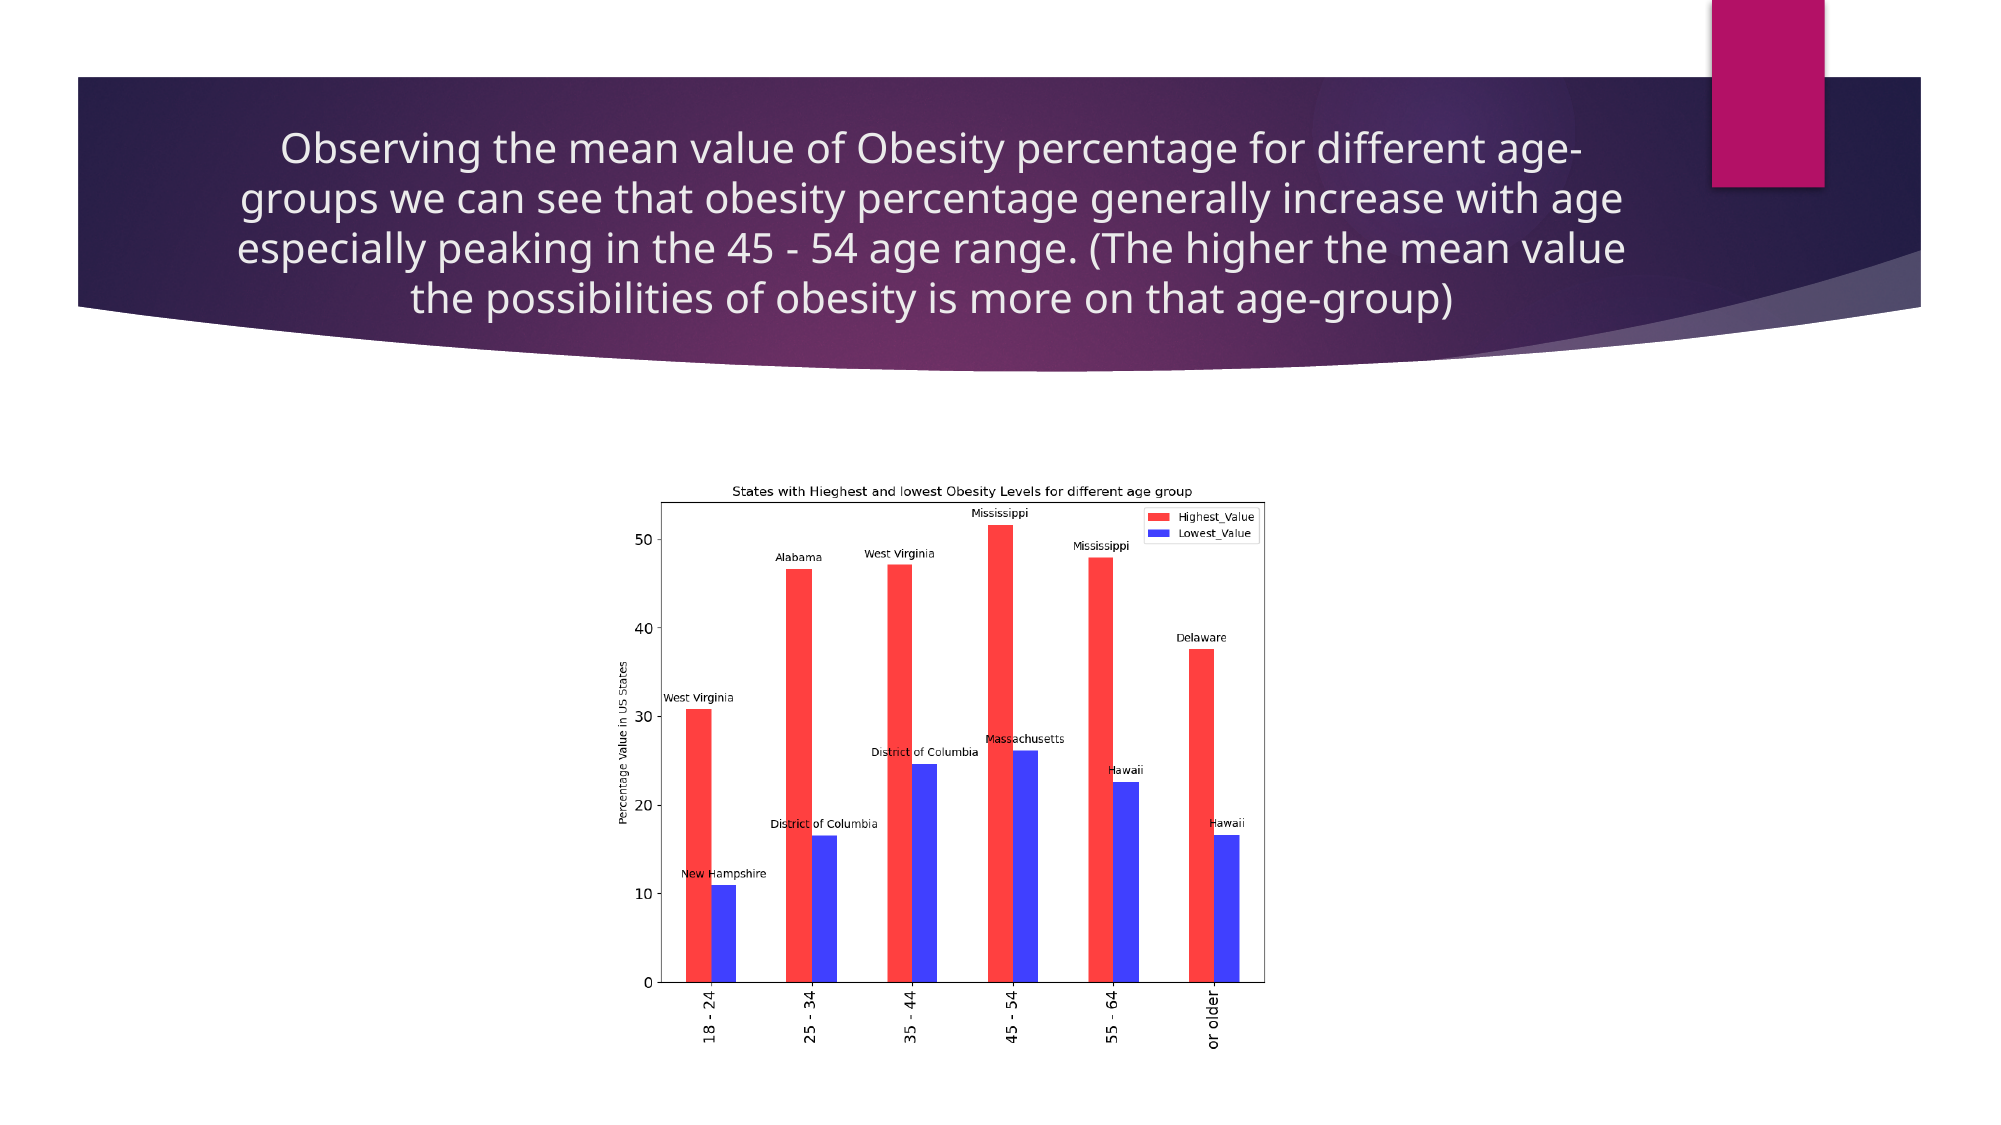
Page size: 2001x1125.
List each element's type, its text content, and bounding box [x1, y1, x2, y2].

title Observing the mean value of Obesity percentage for different age-groups we can see that obesity percentage generally increase with age especially peaking in the 45 - 54 age range. (The higher the mean value the possibilities of obesity is more on that age-group) [213, 185, 1651, 302]
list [562, 426, 1342, 1050]
